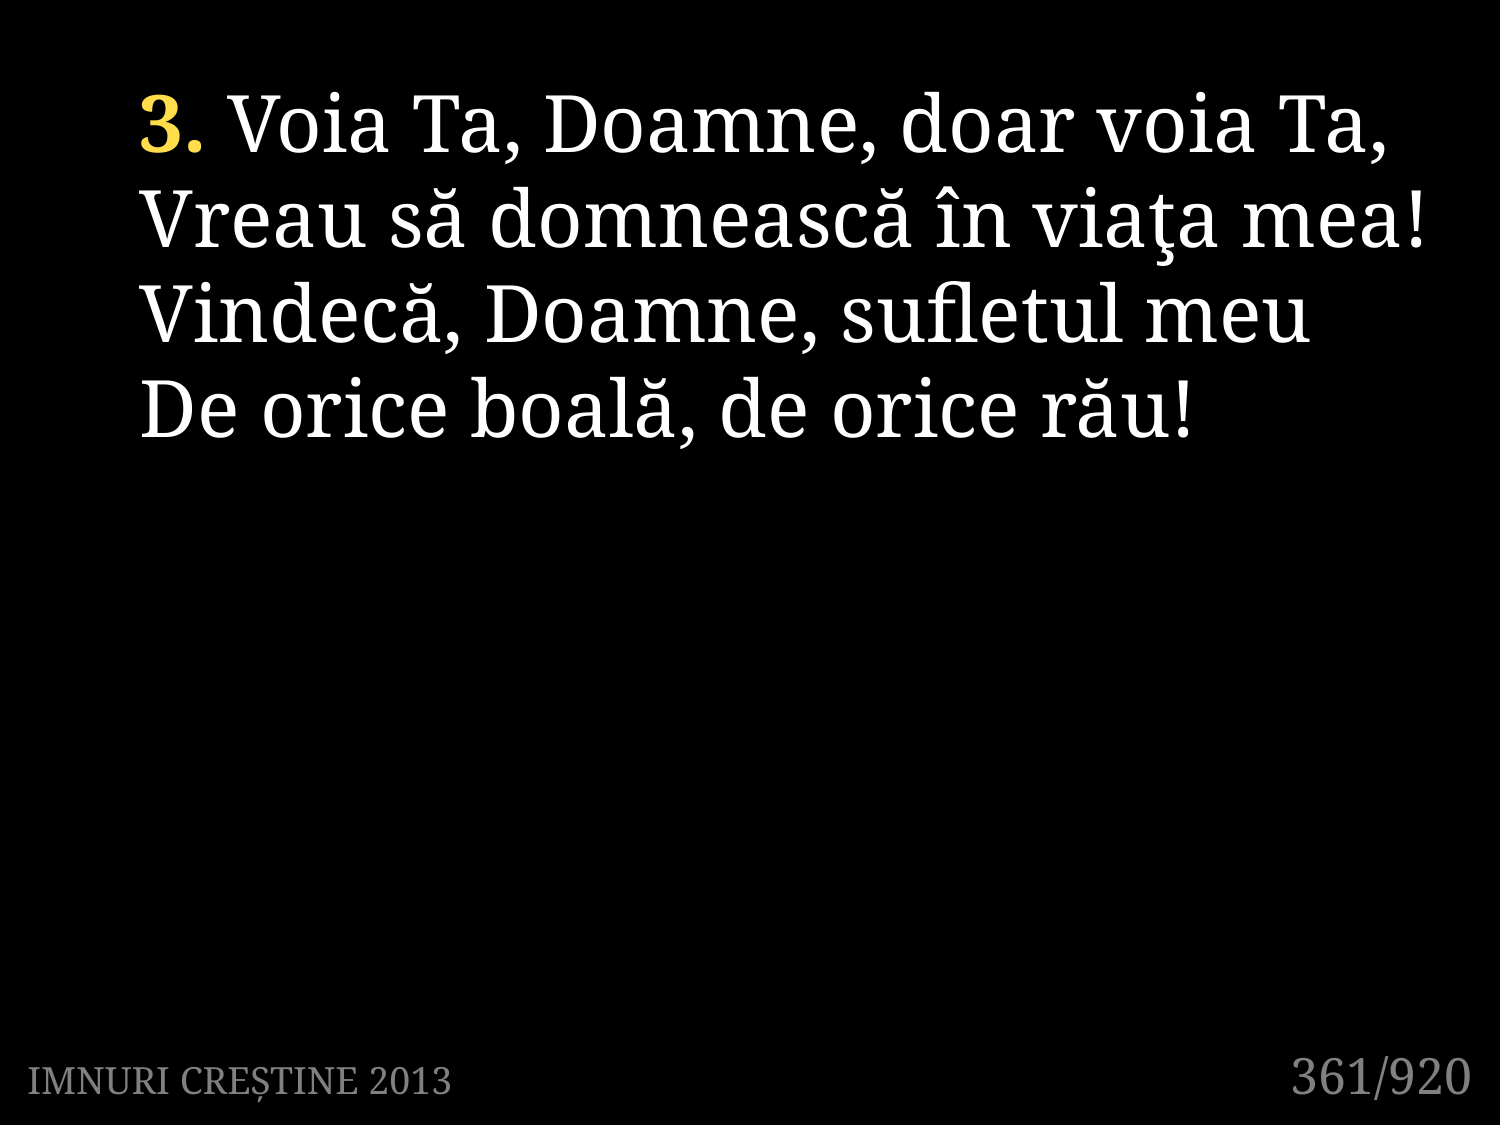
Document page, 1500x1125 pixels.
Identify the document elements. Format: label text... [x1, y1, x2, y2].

text_box IMNURI CREȘTINE 2013 [12, 1049, 637, 1110]
text_box 361/920 [637, 1037, 1488, 1113]
text_box 3. Voia Ta, Doamne, doar voia Ta, Vreau să domnească în viaţa mea! Vindecă, Doamne, sufletul meu De orice boală, de orice rău! [125, 65, 1500, 461]
